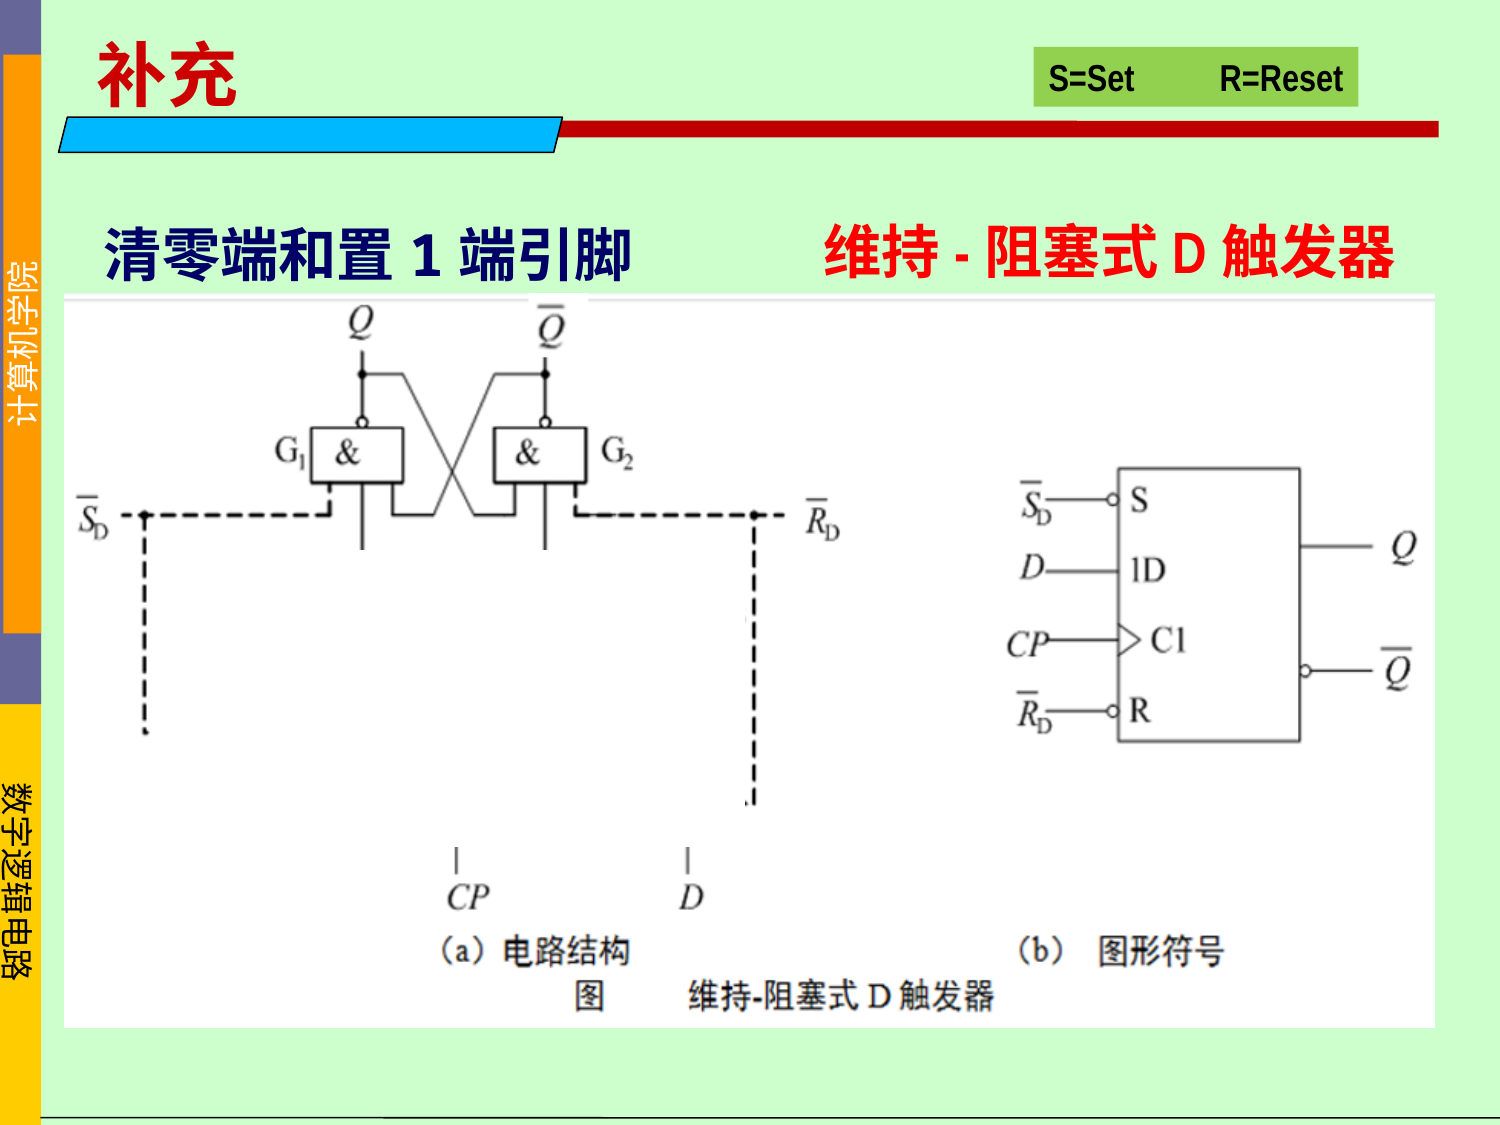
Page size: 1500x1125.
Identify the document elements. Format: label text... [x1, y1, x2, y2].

text_box S=Set R=Reset [1033, 46, 1359, 107]
picture [64, 293, 1435, 1028]
text_box 维持-阻塞式D触发器 [808, 208, 1411, 292]
text_box 补充 [81, 35, 1417, 123]
text_box 清零端和置1端引脚 [89, 207, 712, 292]
